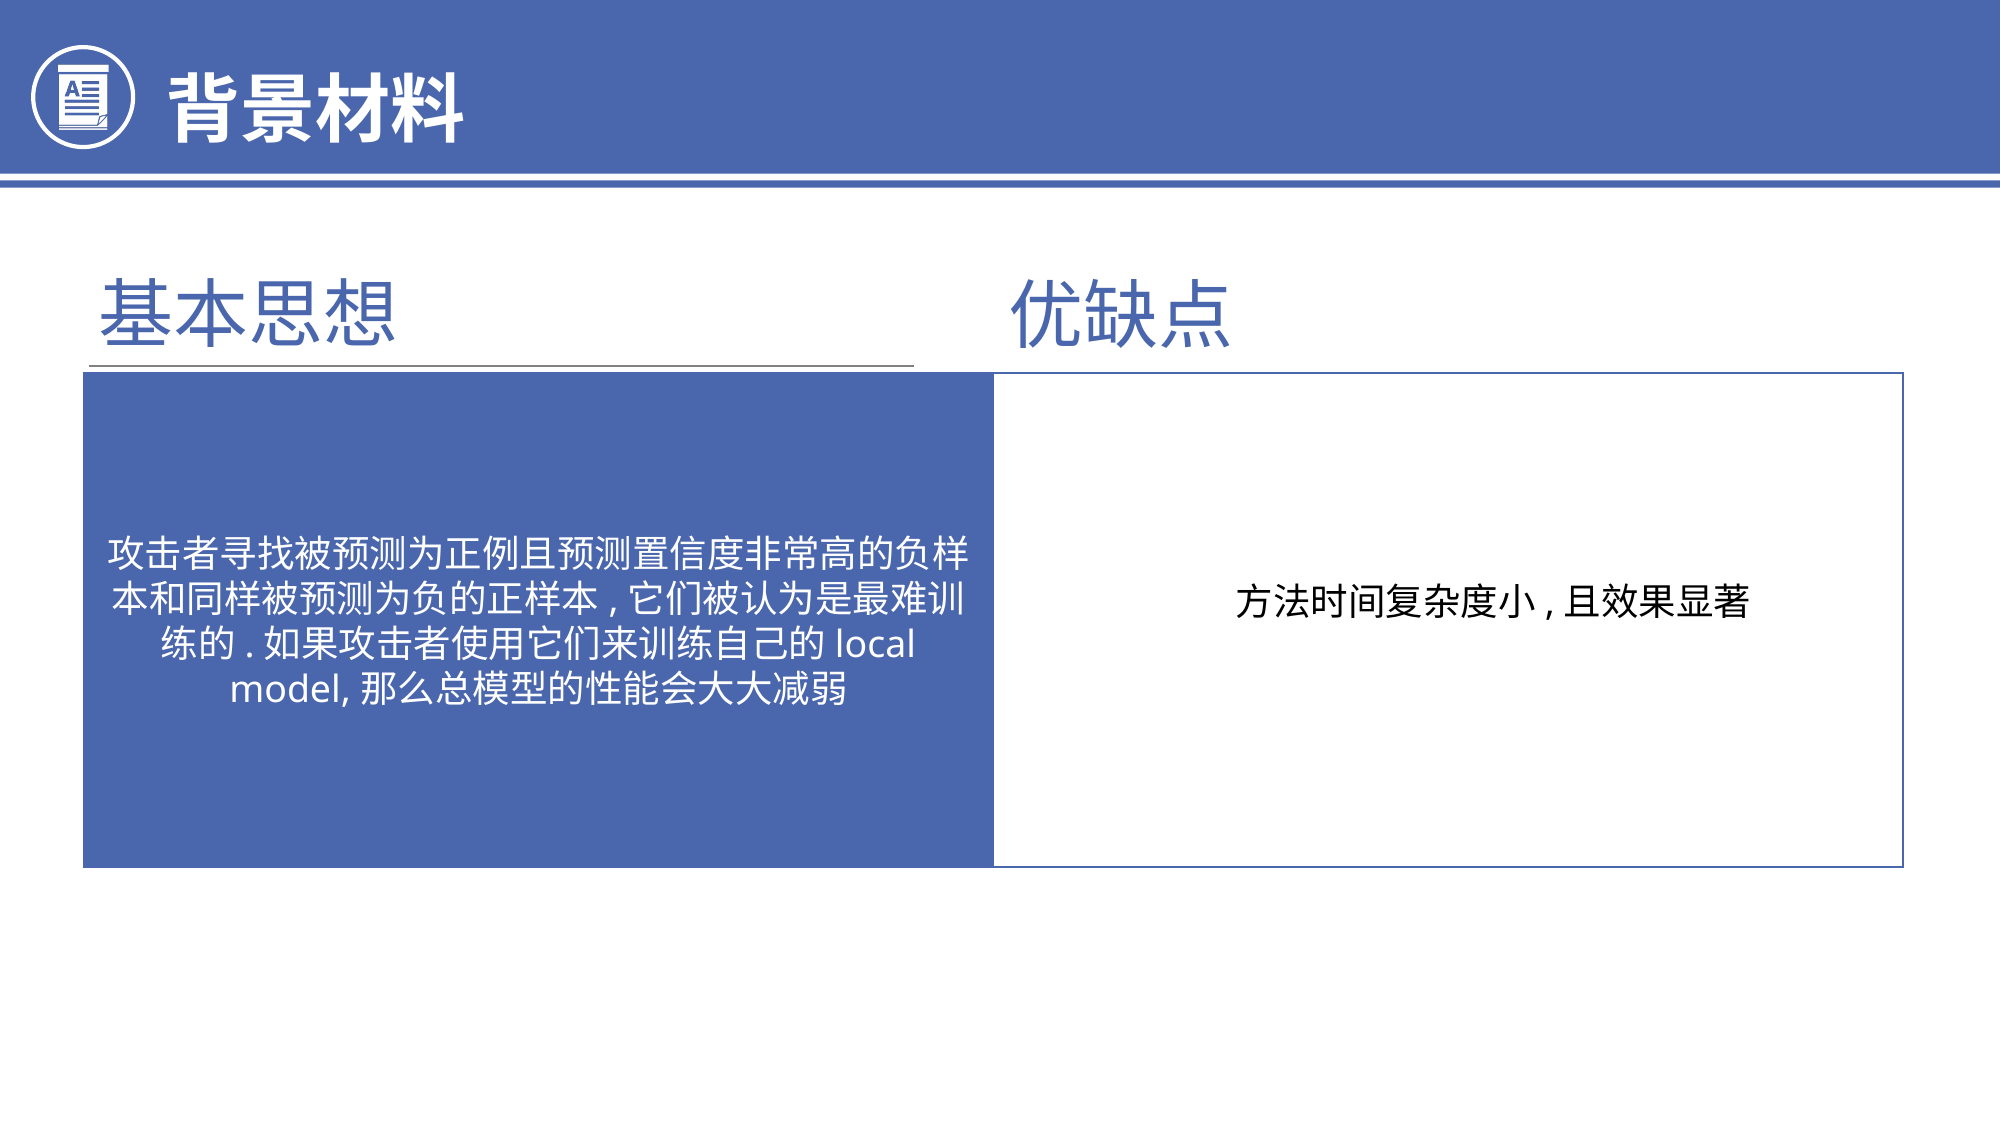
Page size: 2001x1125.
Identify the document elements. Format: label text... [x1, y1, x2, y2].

text_box [0, 0, 2000, 175]
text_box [33, 47, 134, 148]
text_box 基本思想 [83, 259, 414, 365]
text_box [0, 179, 2000, 189]
text_box [992, 372, 1904, 868]
text_box 优缺点 [993, 260, 1249, 365]
text_box 方法时间复杂度小,且效果显著 [1221, 570, 1888, 631]
text_box 攻击者寻找被预测为正例且预测置信度非常高的负样本和同样被预测为负的正样本,它们被认为是最难训练的.如果攻击者使用它们来训练自己的local model,那么总模型的性能会大大减弱 [83, 372, 992, 868]
text_box 背景材料 [150, 9, 1088, 160]
